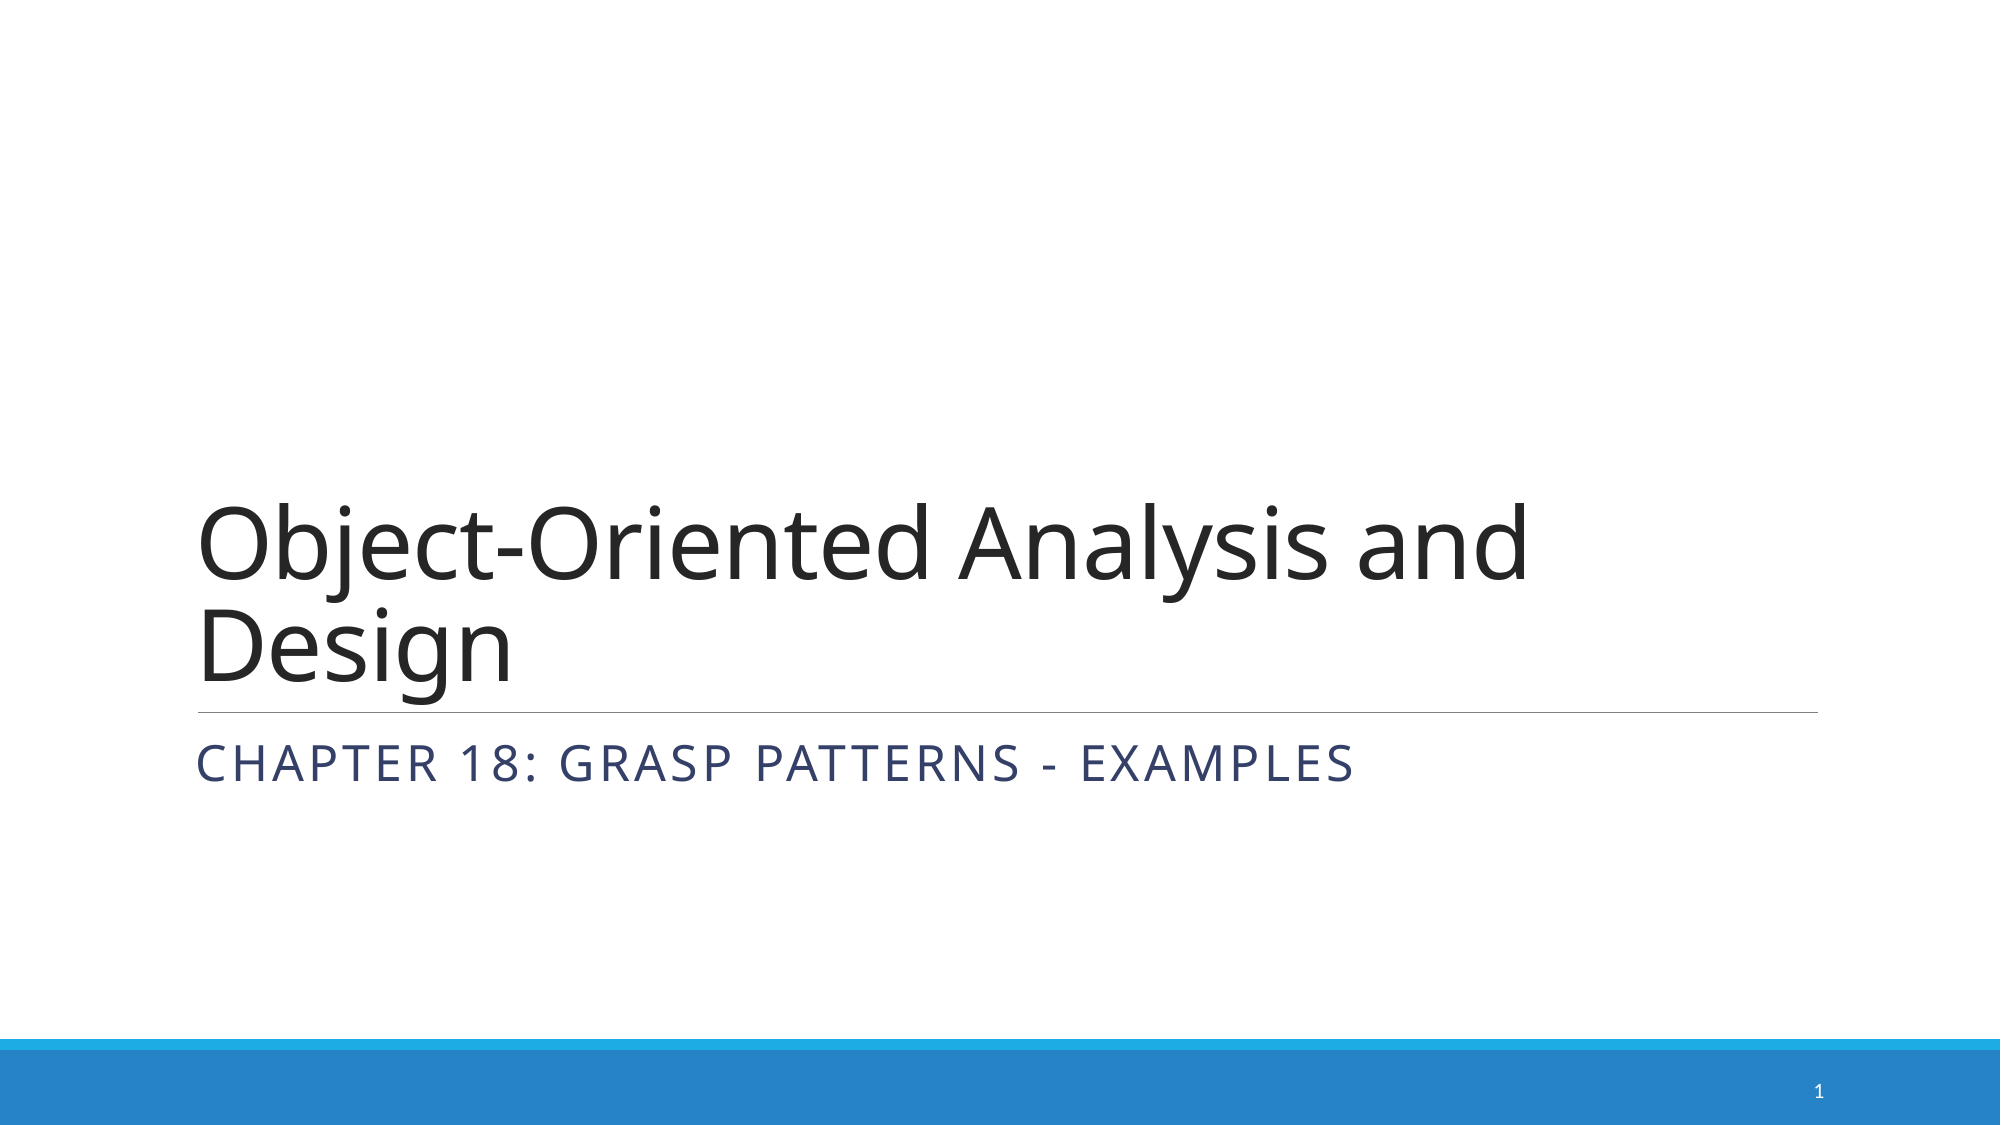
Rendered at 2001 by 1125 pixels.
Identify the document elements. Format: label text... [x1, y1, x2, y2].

slide_number 1 [1624, 1059, 1840, 1120]
subtitle Chapter 18: GRASP Patterns - examples [180, 730, 1831, 919]
title Object-Oriented Analysis and Design [180, 124, 1830, 710]
